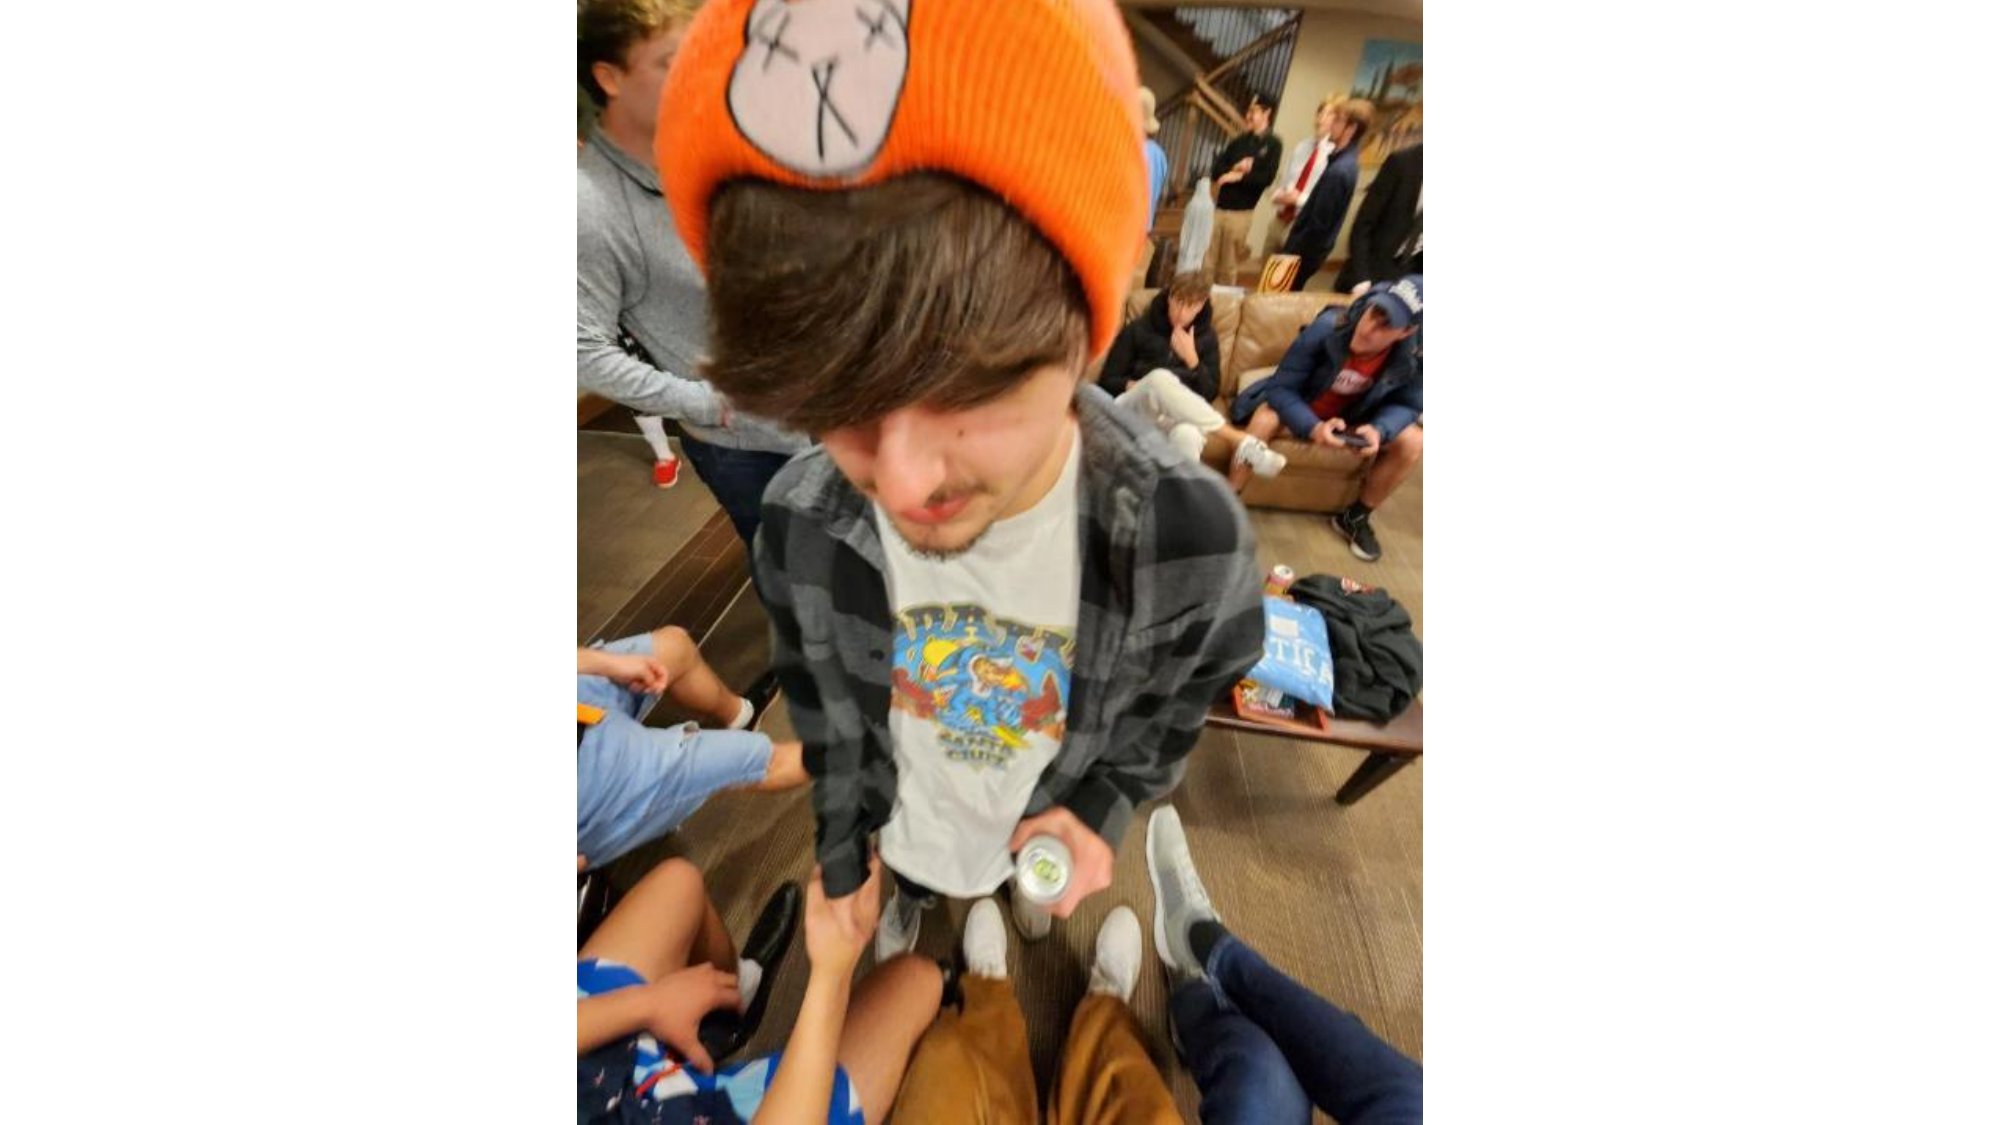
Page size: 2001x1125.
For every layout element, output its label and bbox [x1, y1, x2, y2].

list [577, 0, 1423, 1125]
